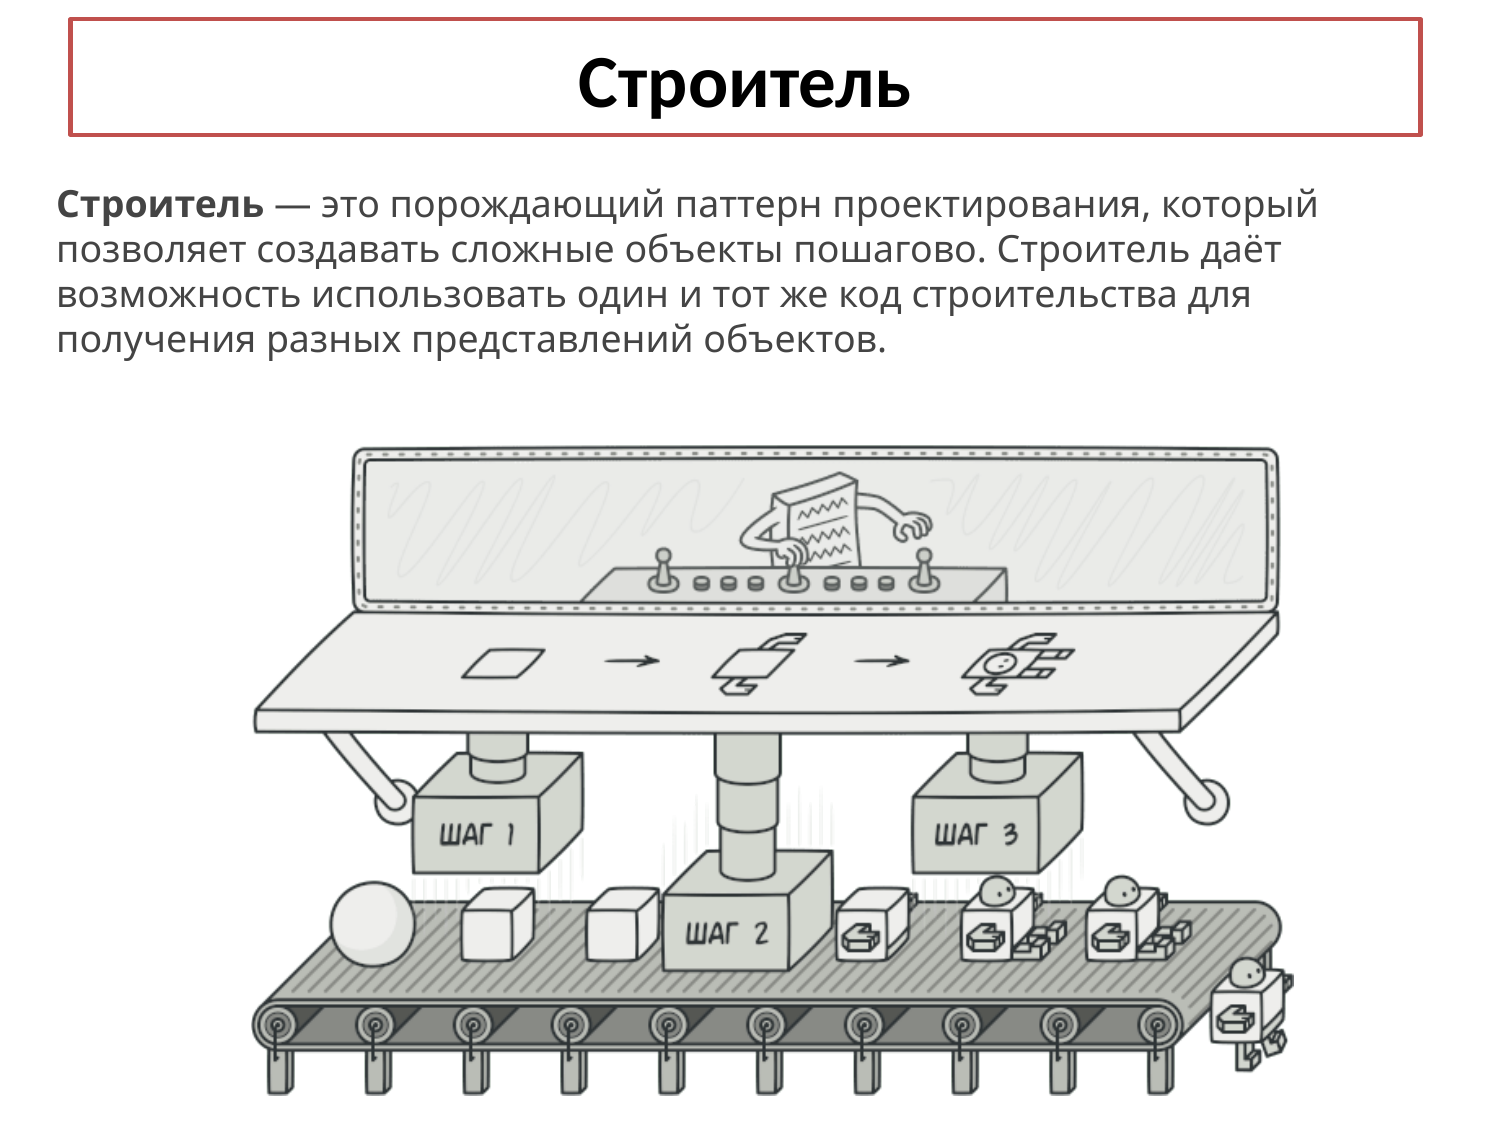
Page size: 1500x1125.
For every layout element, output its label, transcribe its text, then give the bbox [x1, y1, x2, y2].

title Строитель [68, 17, 1423, 137]
picture [250, 444, 1294, 1097]
text_box Строитель — это порождающий паттерн проектирования, который позволяет создавать сложные объекты пошагово. Строитель даёт возможность использовать один и тот же код строительства для получения разных представлений объектов. [41, 172, 1421, 368]
